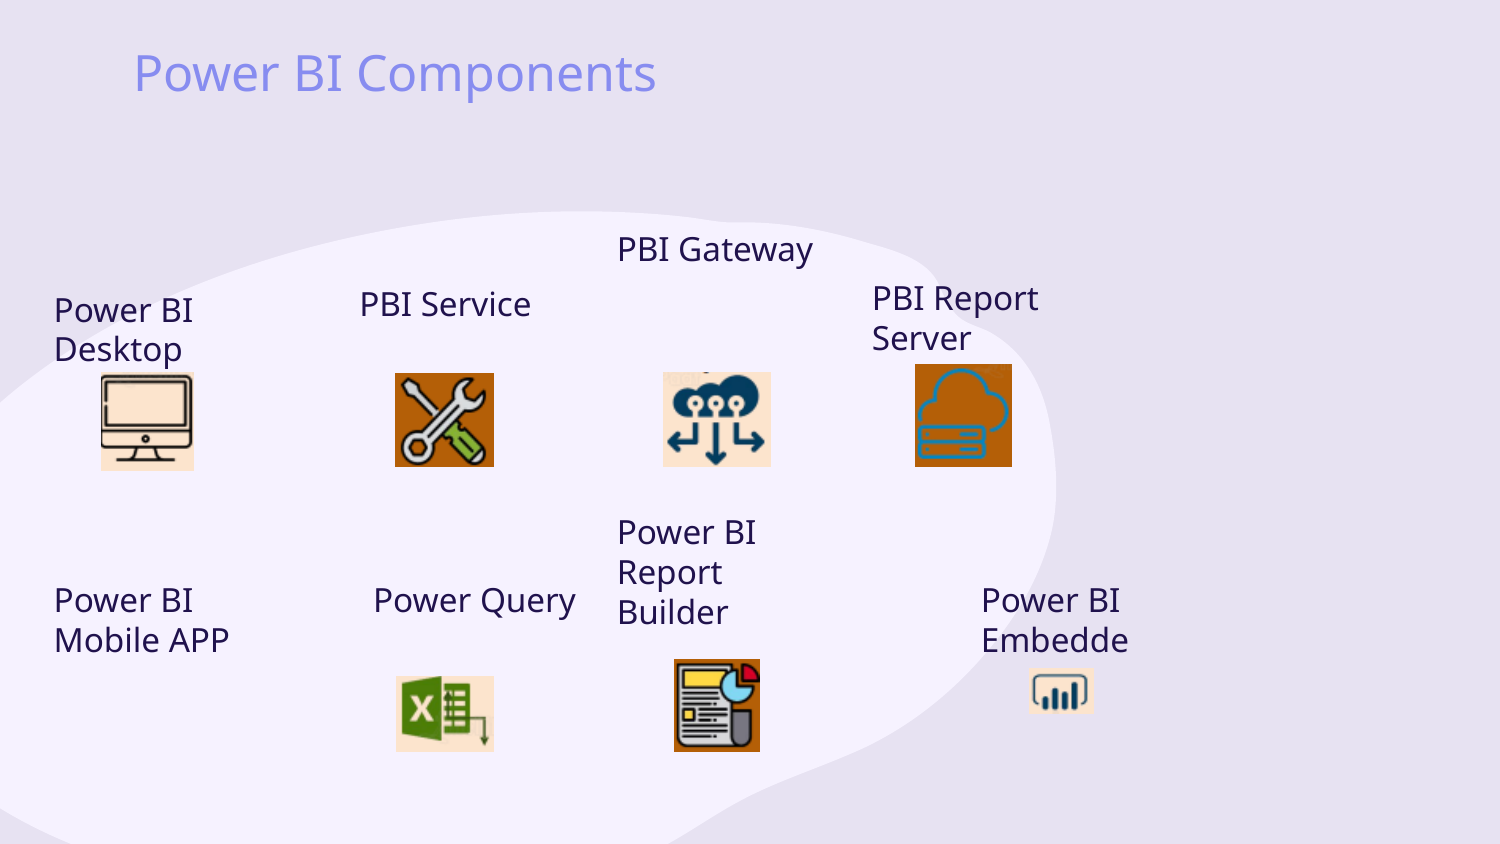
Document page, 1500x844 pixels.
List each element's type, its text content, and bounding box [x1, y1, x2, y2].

picture [1029, 668, 1094, 714]
picture [915, 364, 1012, 467]
text_box PBI Service [344, 268, 600, 336]
picture [663, 372, 771, 467]
picture [394, 373, 494, 467]
picture [101, 372, 195, 472]
text_box Power BI Mobile APP [38, 564, 294, 633]
picture [674, 658, 760, 752]
text_box Power BI Embedde [965, 564, 1257, 633]
text_box PBI Gateway [601, 212, 857, 281]
title Power BI Components [118, 26, 1382, 127]
text_box PBI Report Server [856, 262, 1112, 330]
text_box Power BI Report Builder [601, 496, 857, 564]
text_box Power Query [358, 564, 613, 633]
text_box Power BI Desktop [38, 273, 294, 342]
picture [396, 675, 494, 752]
